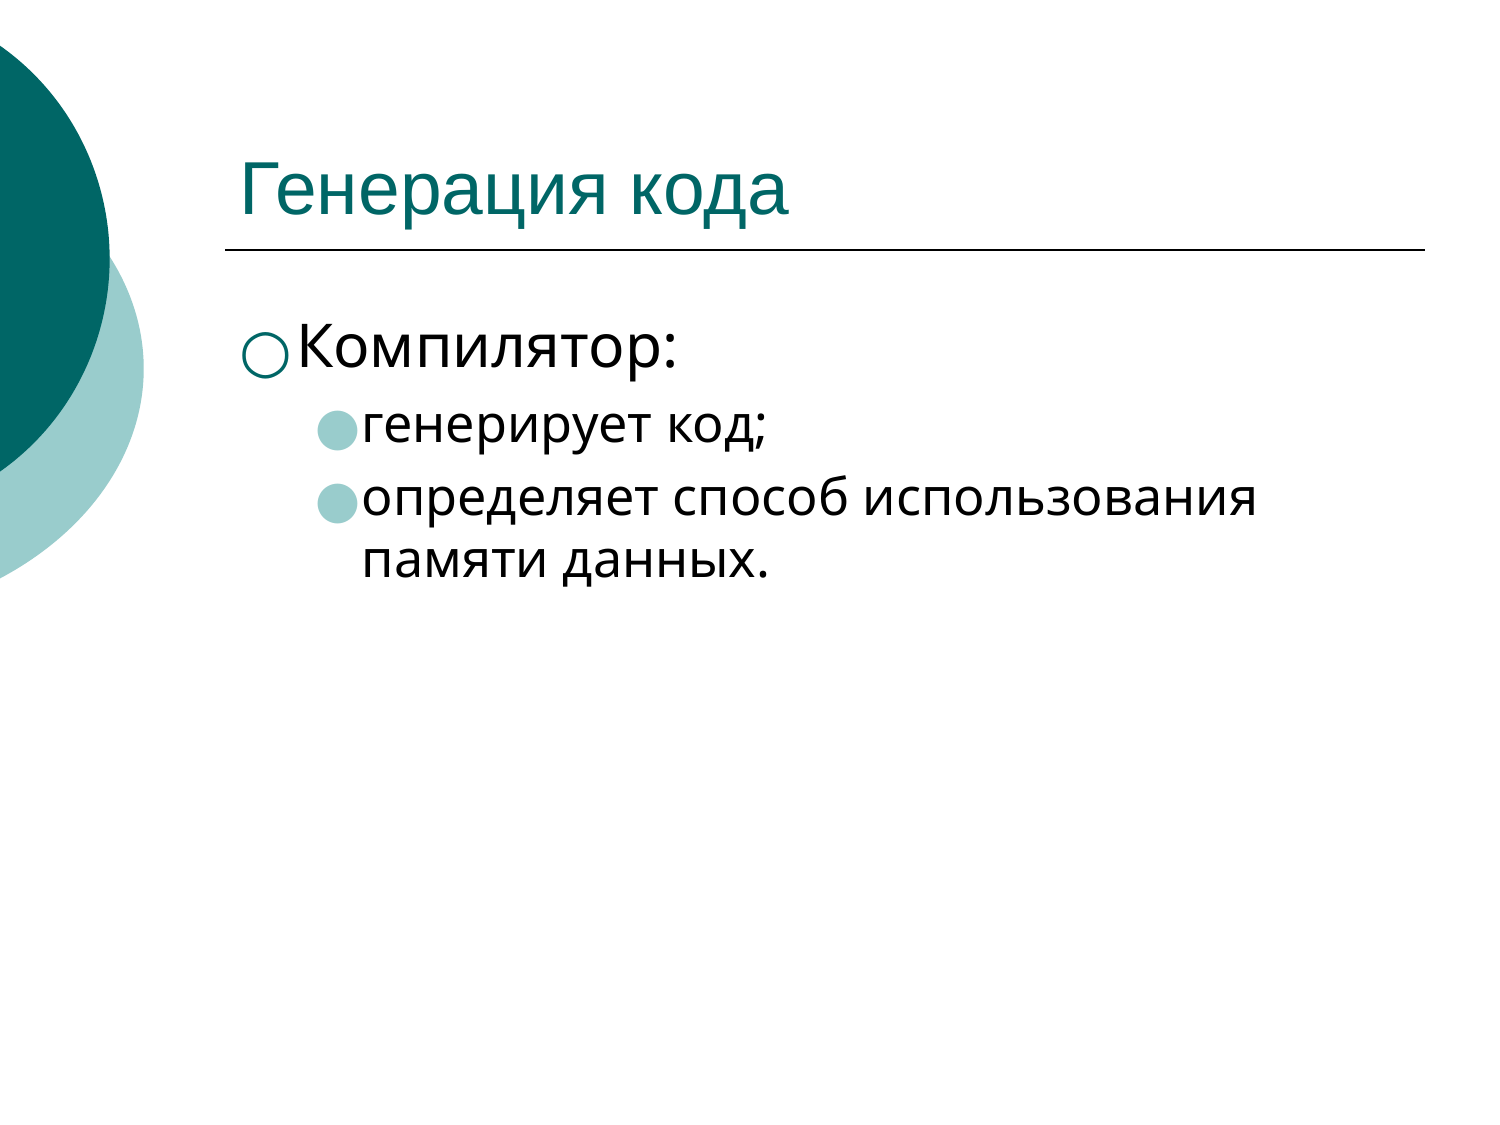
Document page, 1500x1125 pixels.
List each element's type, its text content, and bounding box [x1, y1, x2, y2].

title Генерация кода [224, 49, 1425, 237]
list Компилятор: генерирует код; определяет способ использования памяти данных. [224, 299, 1425, 975]
